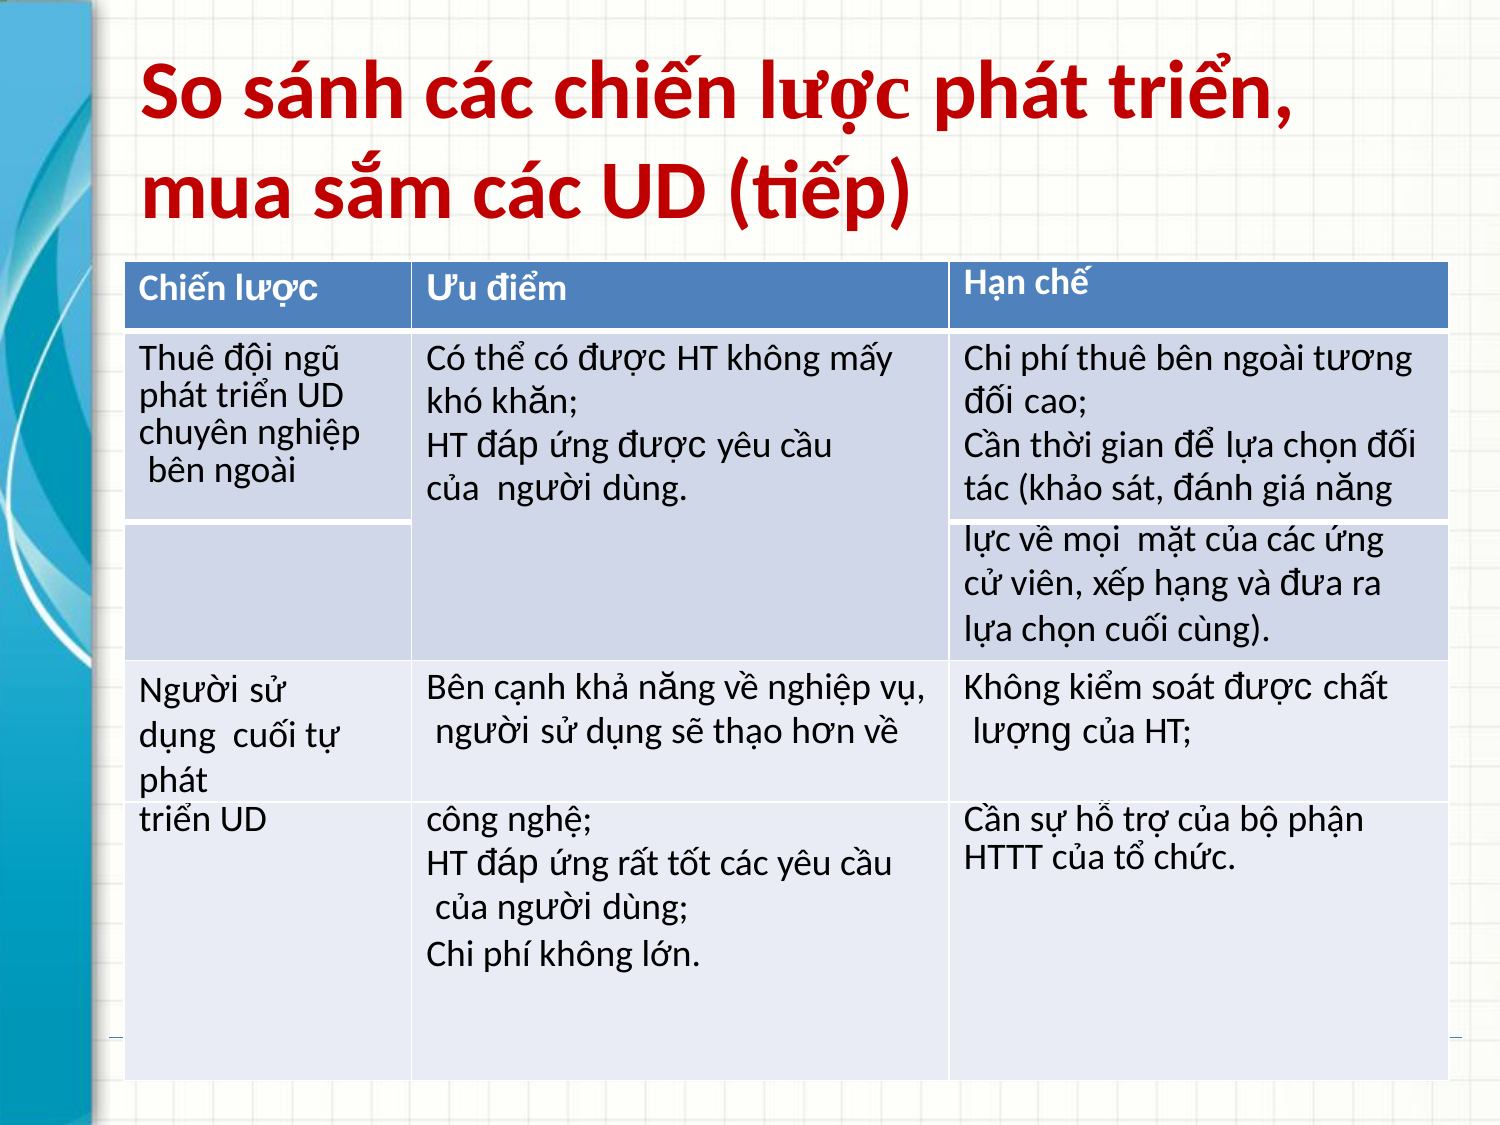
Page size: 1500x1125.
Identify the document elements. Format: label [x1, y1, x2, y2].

text_box [0, 0, 1500, 1125]
